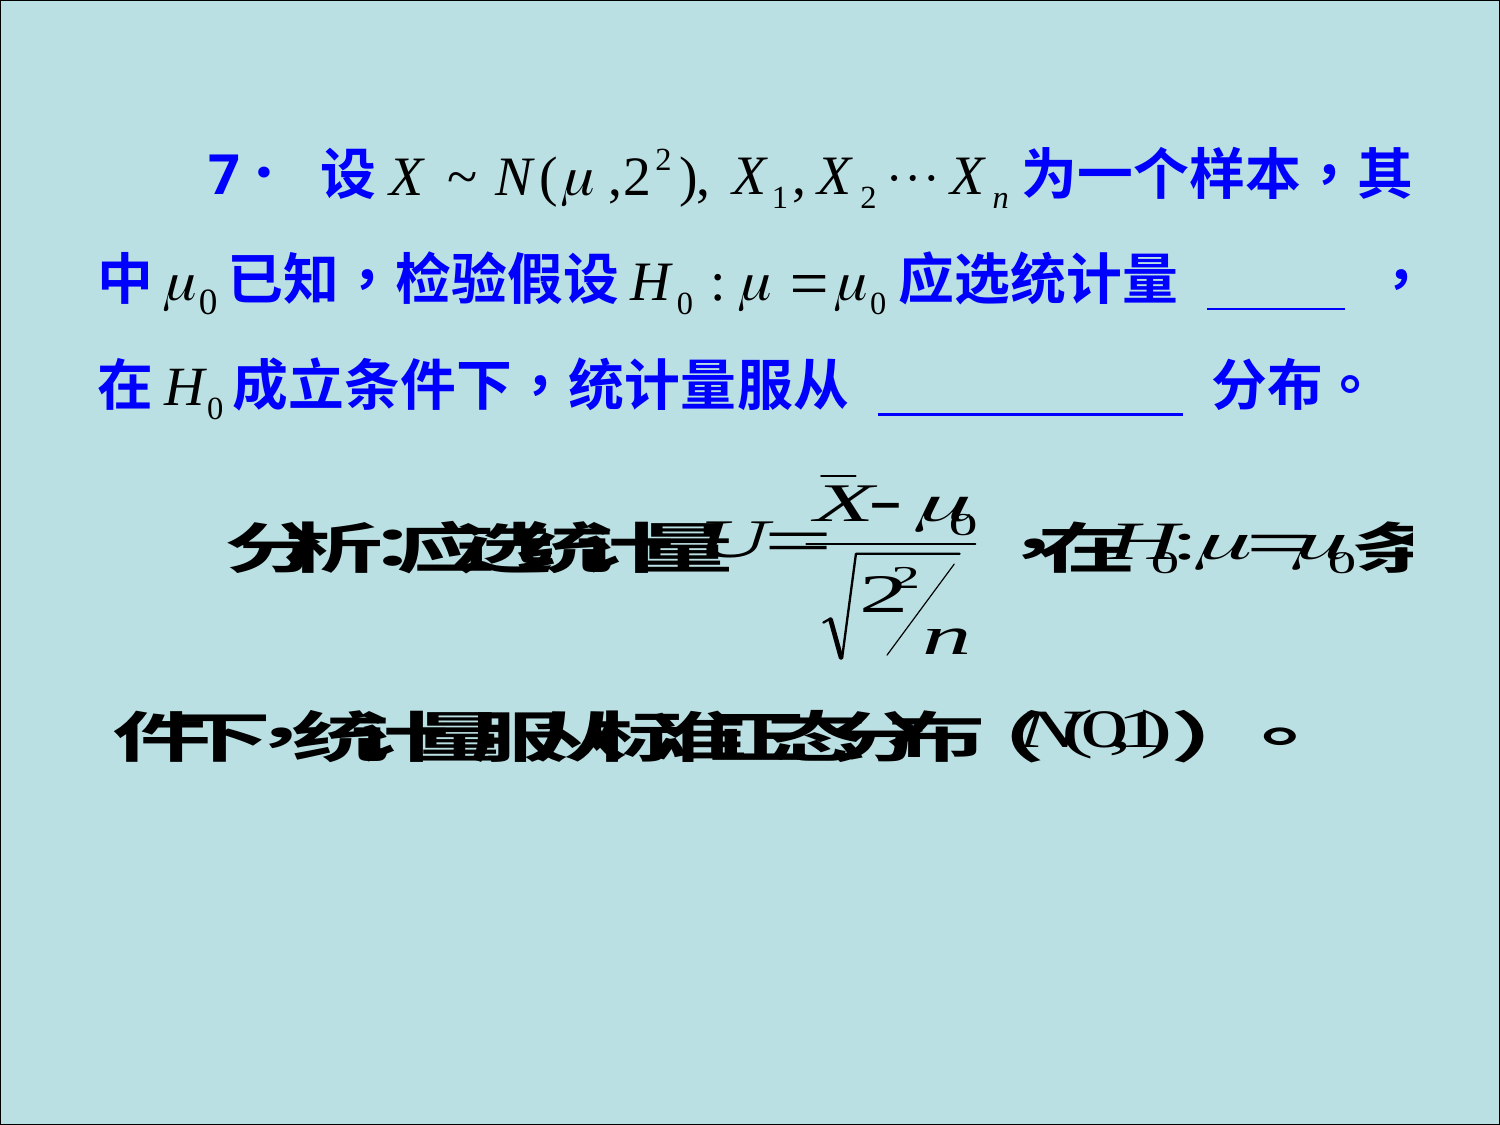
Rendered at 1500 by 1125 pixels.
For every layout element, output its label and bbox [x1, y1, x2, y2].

text_box [96, 134, 1426, 451]
text_box [112, 462, 1413, 792]
